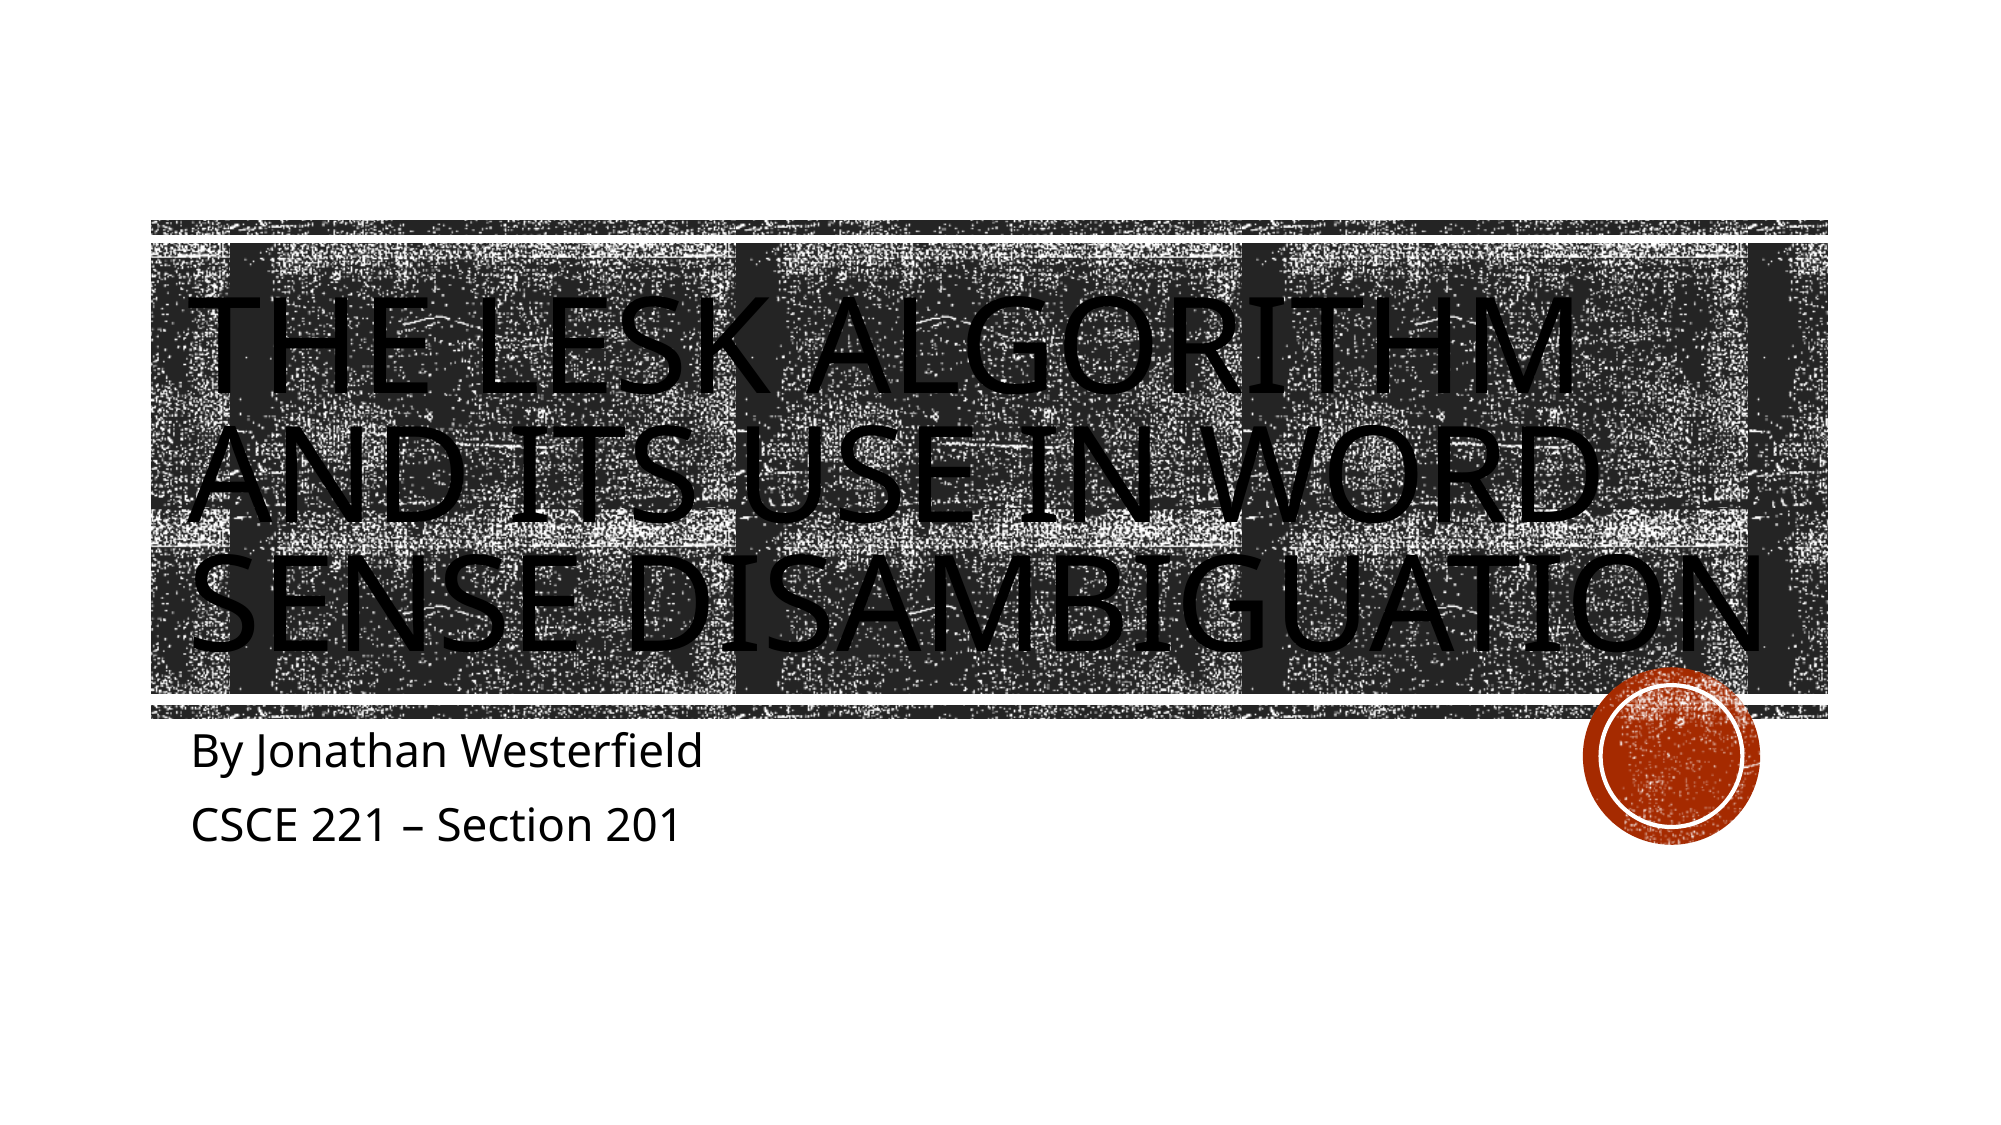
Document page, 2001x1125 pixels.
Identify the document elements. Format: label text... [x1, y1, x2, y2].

subtitle By Jonathan Westerfield CSCE 221 – Section 201 [175, 720, 1470, 896]
title The Lesk Algorithm and its Use in Word Sense Disambiguation [172, 234, 1808, 733]
